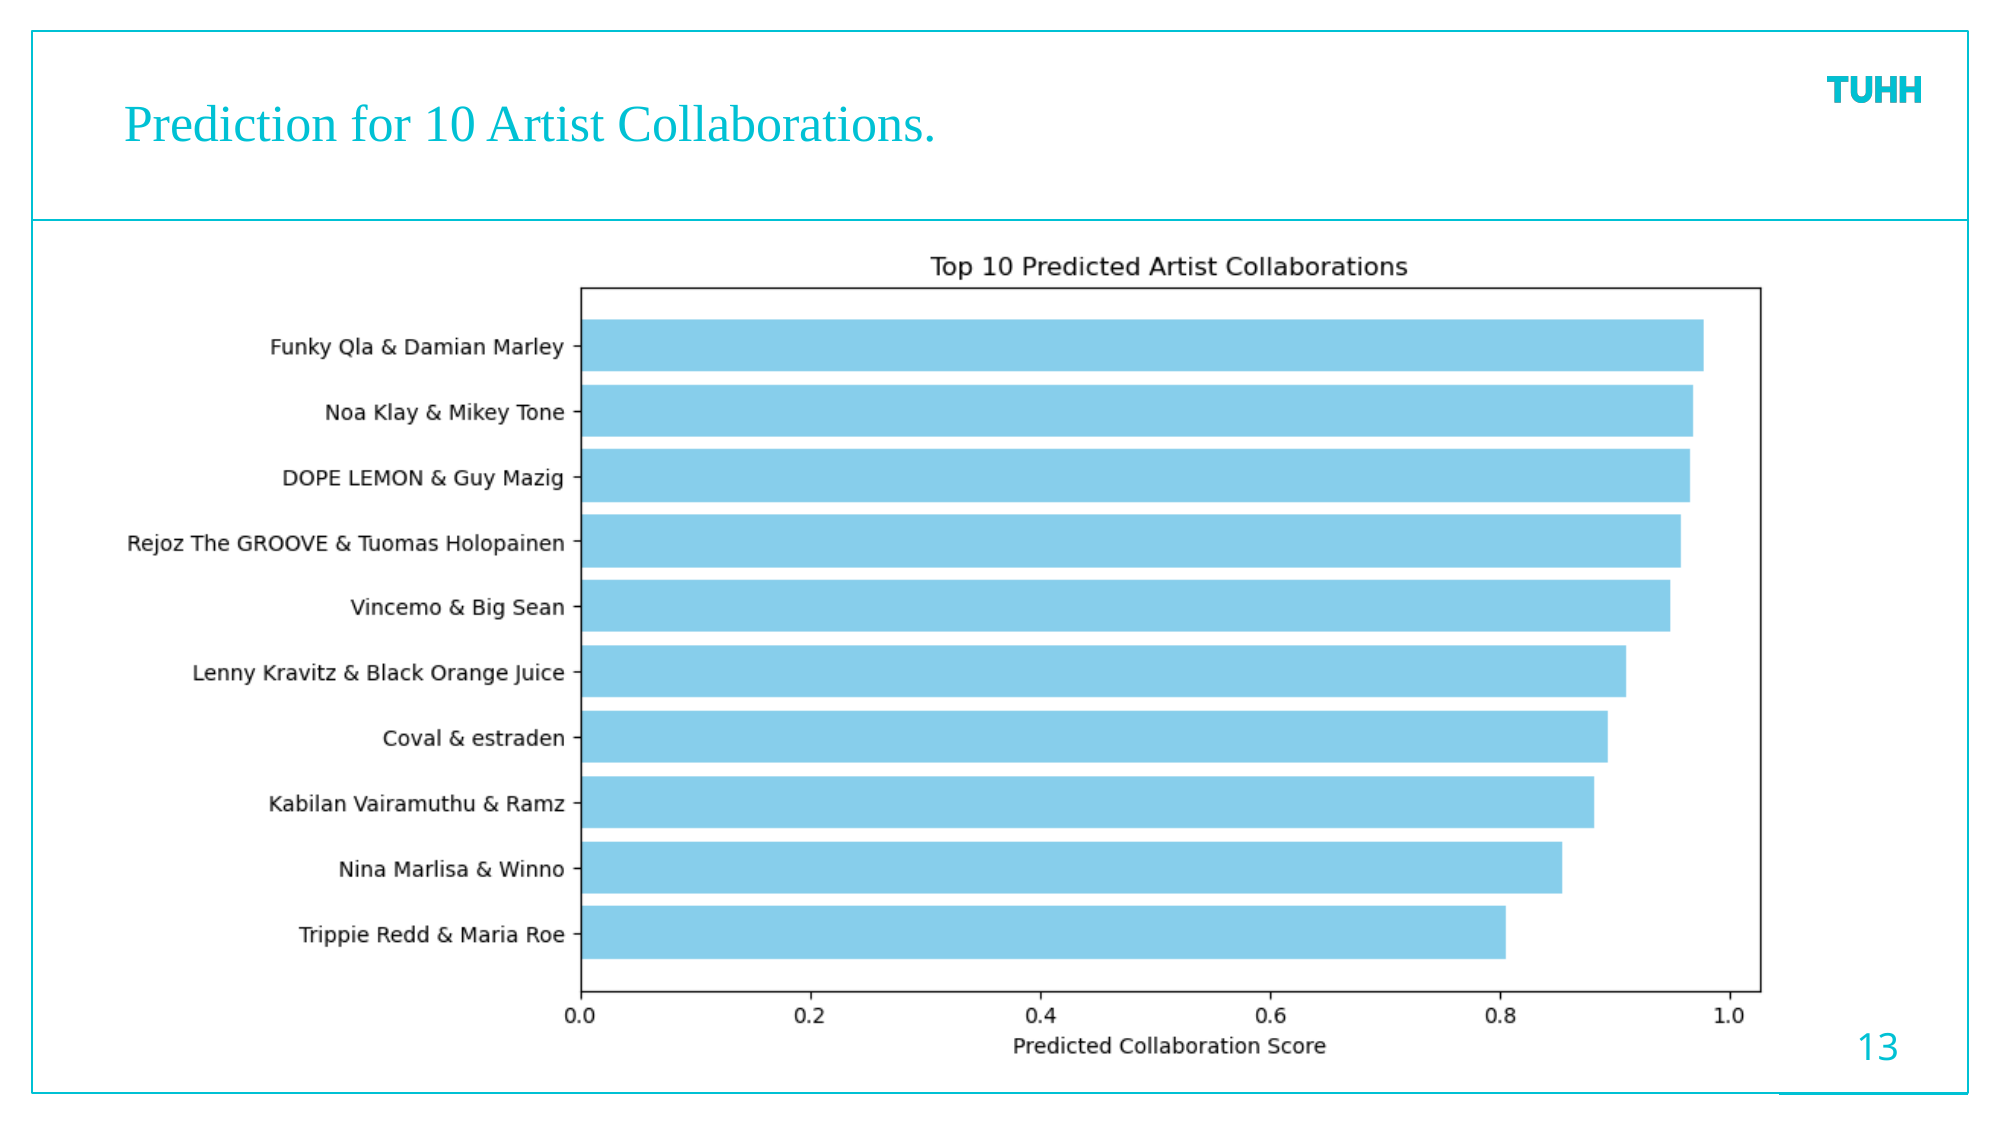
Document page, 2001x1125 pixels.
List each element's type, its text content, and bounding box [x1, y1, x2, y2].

picture [112, 242, 1774, 1072]
slide_number ‹#› [1850, 1018, 1900, 1125]
picture [1827, 76, 1921, 103]
title Prediction for 10 Artist Collaborations. [123, 87, 960, 241]
